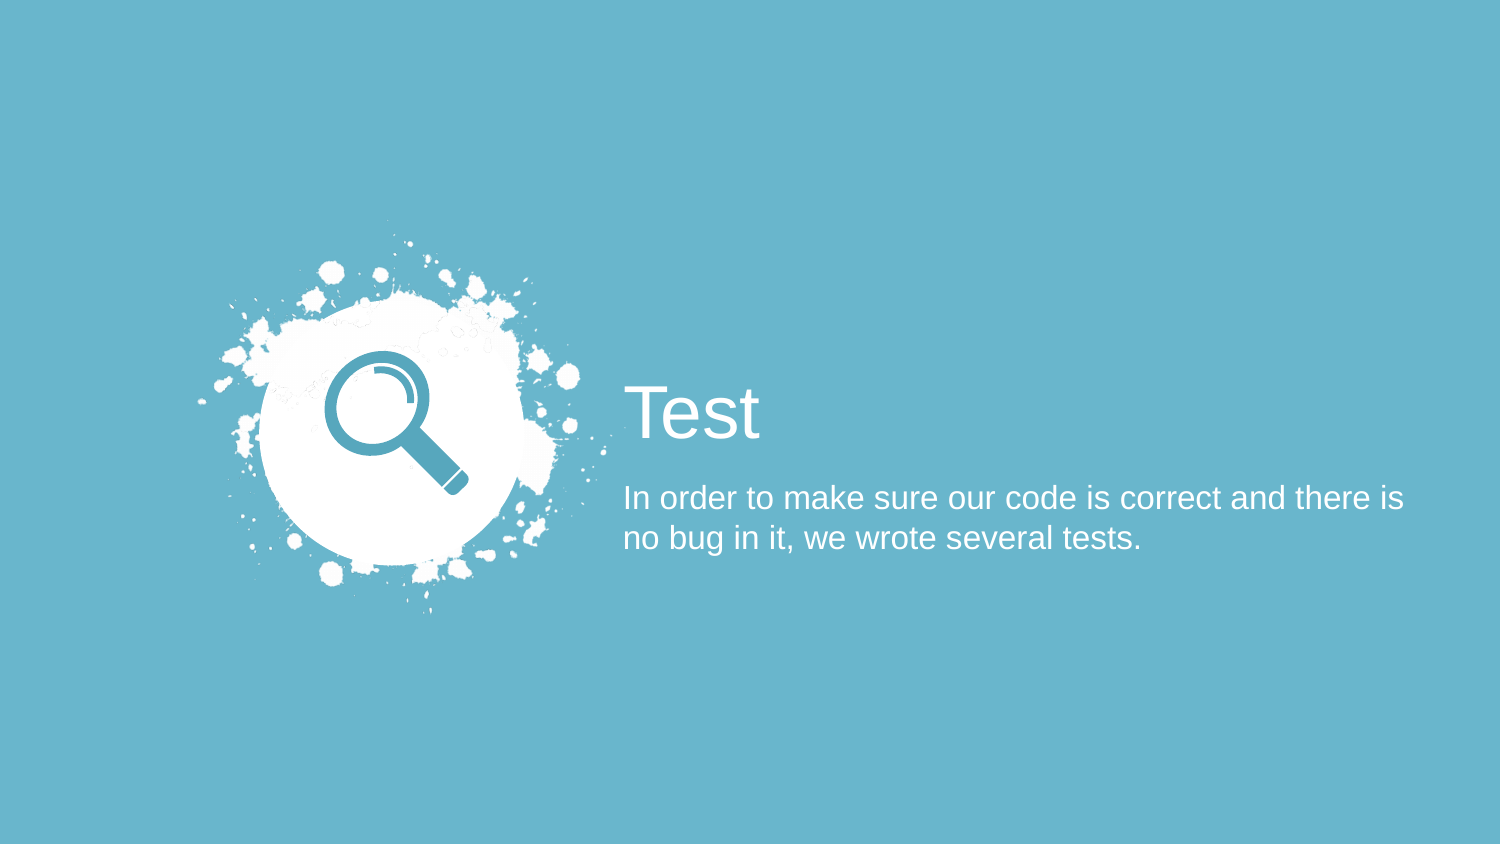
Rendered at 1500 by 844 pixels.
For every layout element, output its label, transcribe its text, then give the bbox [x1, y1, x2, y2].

picture [164, 170, 639, 636]
text_box In order to make sure our code is correct and there is no bug in it, we wrote several tests. [608, 469, 1447, 564]
list Test [608, 369, 1500, 448]
text_box [322, 348, 471, 498]
